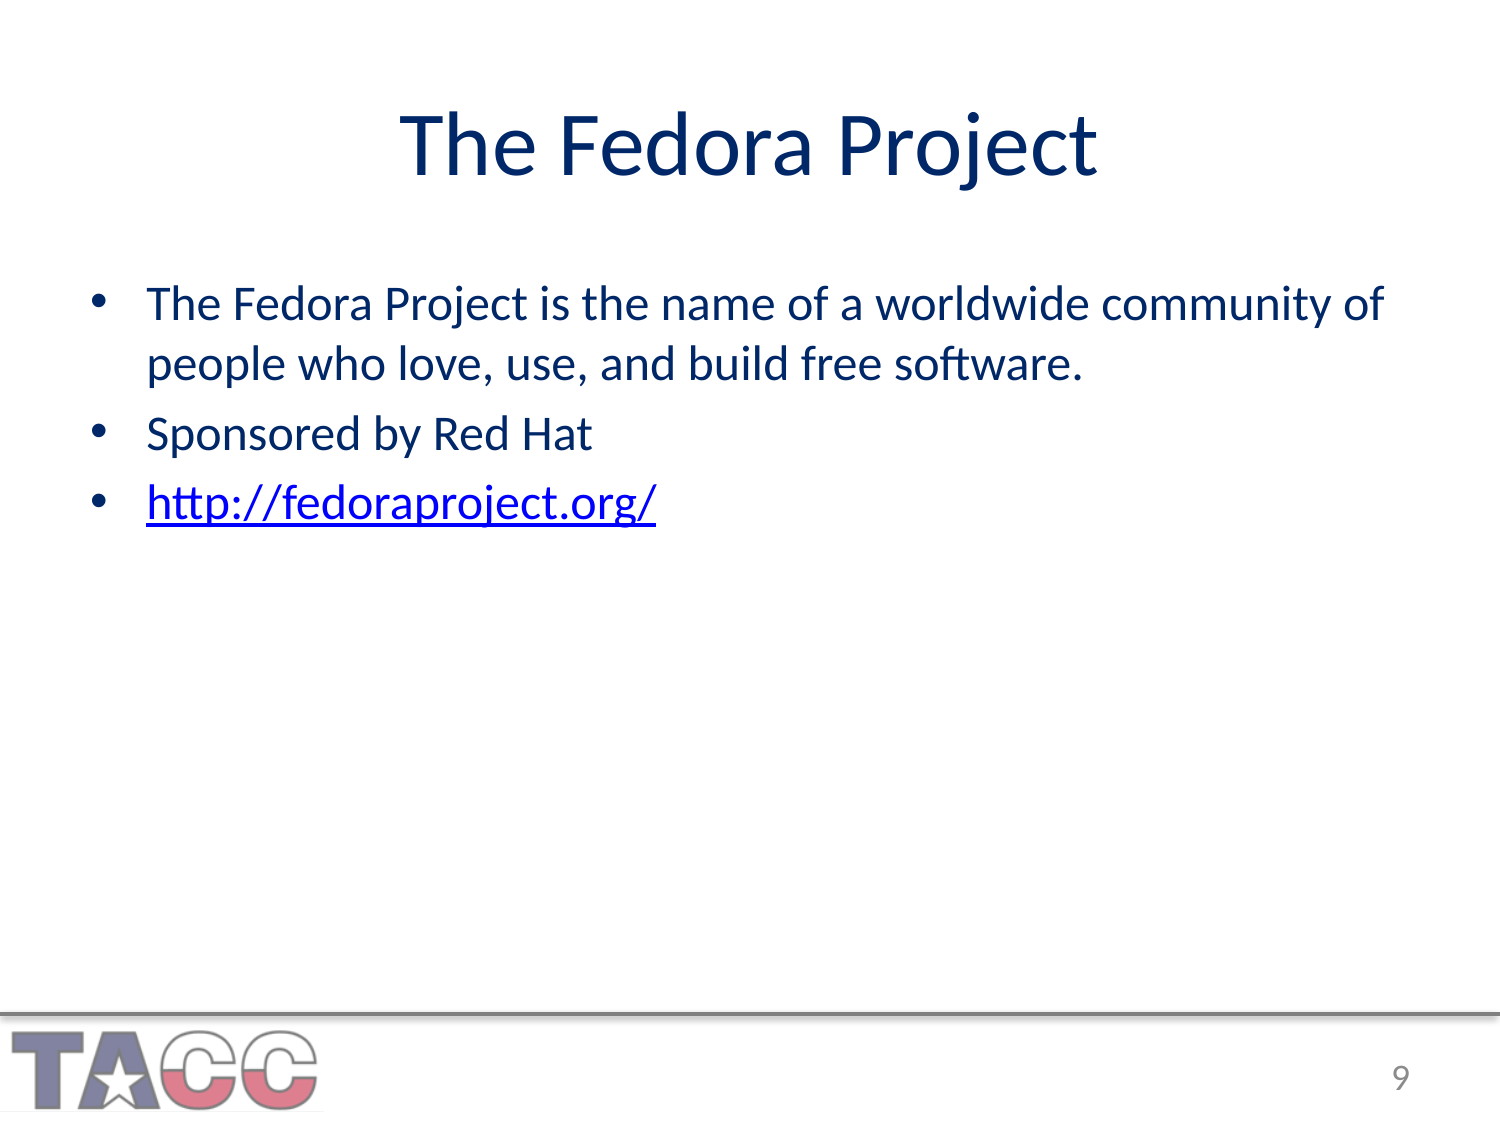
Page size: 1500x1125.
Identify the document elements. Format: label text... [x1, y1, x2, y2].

list The Fedora Project is the name of a worldwide community of people who love, use, and build free software. Sponsored by Red Hat http://fedoraproject.org/ [75, 262, 1425, 1001]
title The Fedora Project [75, 45, 1425, 233]
